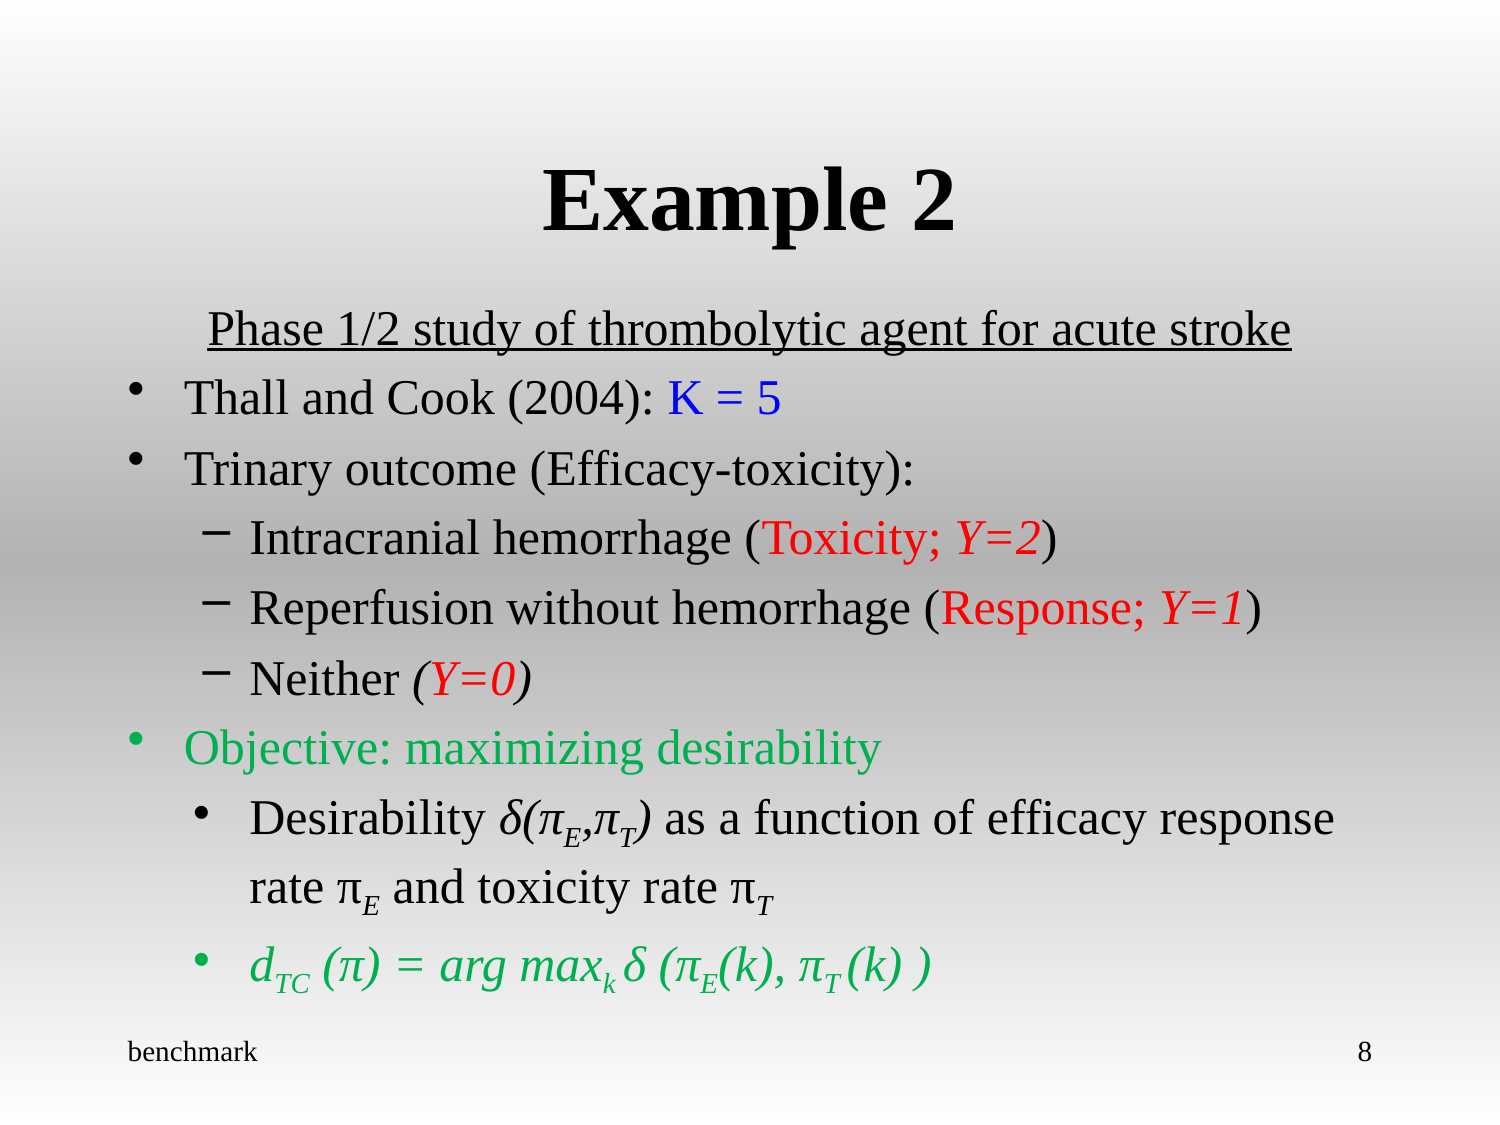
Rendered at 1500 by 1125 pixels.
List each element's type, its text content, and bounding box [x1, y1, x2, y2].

slide_number benchmark [112, 1024, 426, 1101]
title Example 2 [112, 99, 1388, 287]
slide_number 8 [1074, 1024, 1388, 1101]
list Phase 1/2 study of thrombolytic agent for acute stroke Thall and Cook (2004): K = 5 Trinary outcome (Efficacy-toxicity): Intracranial hemorrhage (Toxicity; Y=2) Reperfusion without hemorrhage (Response; Y=1) Neither (Y=0) Objective: maximizing desirability Desirability δ(πE,πT) as a function of efficacy response rate πE and toxicity rate πT dTC (π) = arg maxk δ (πE(k), πT (k) ) [112, 287, 1388, 963]
